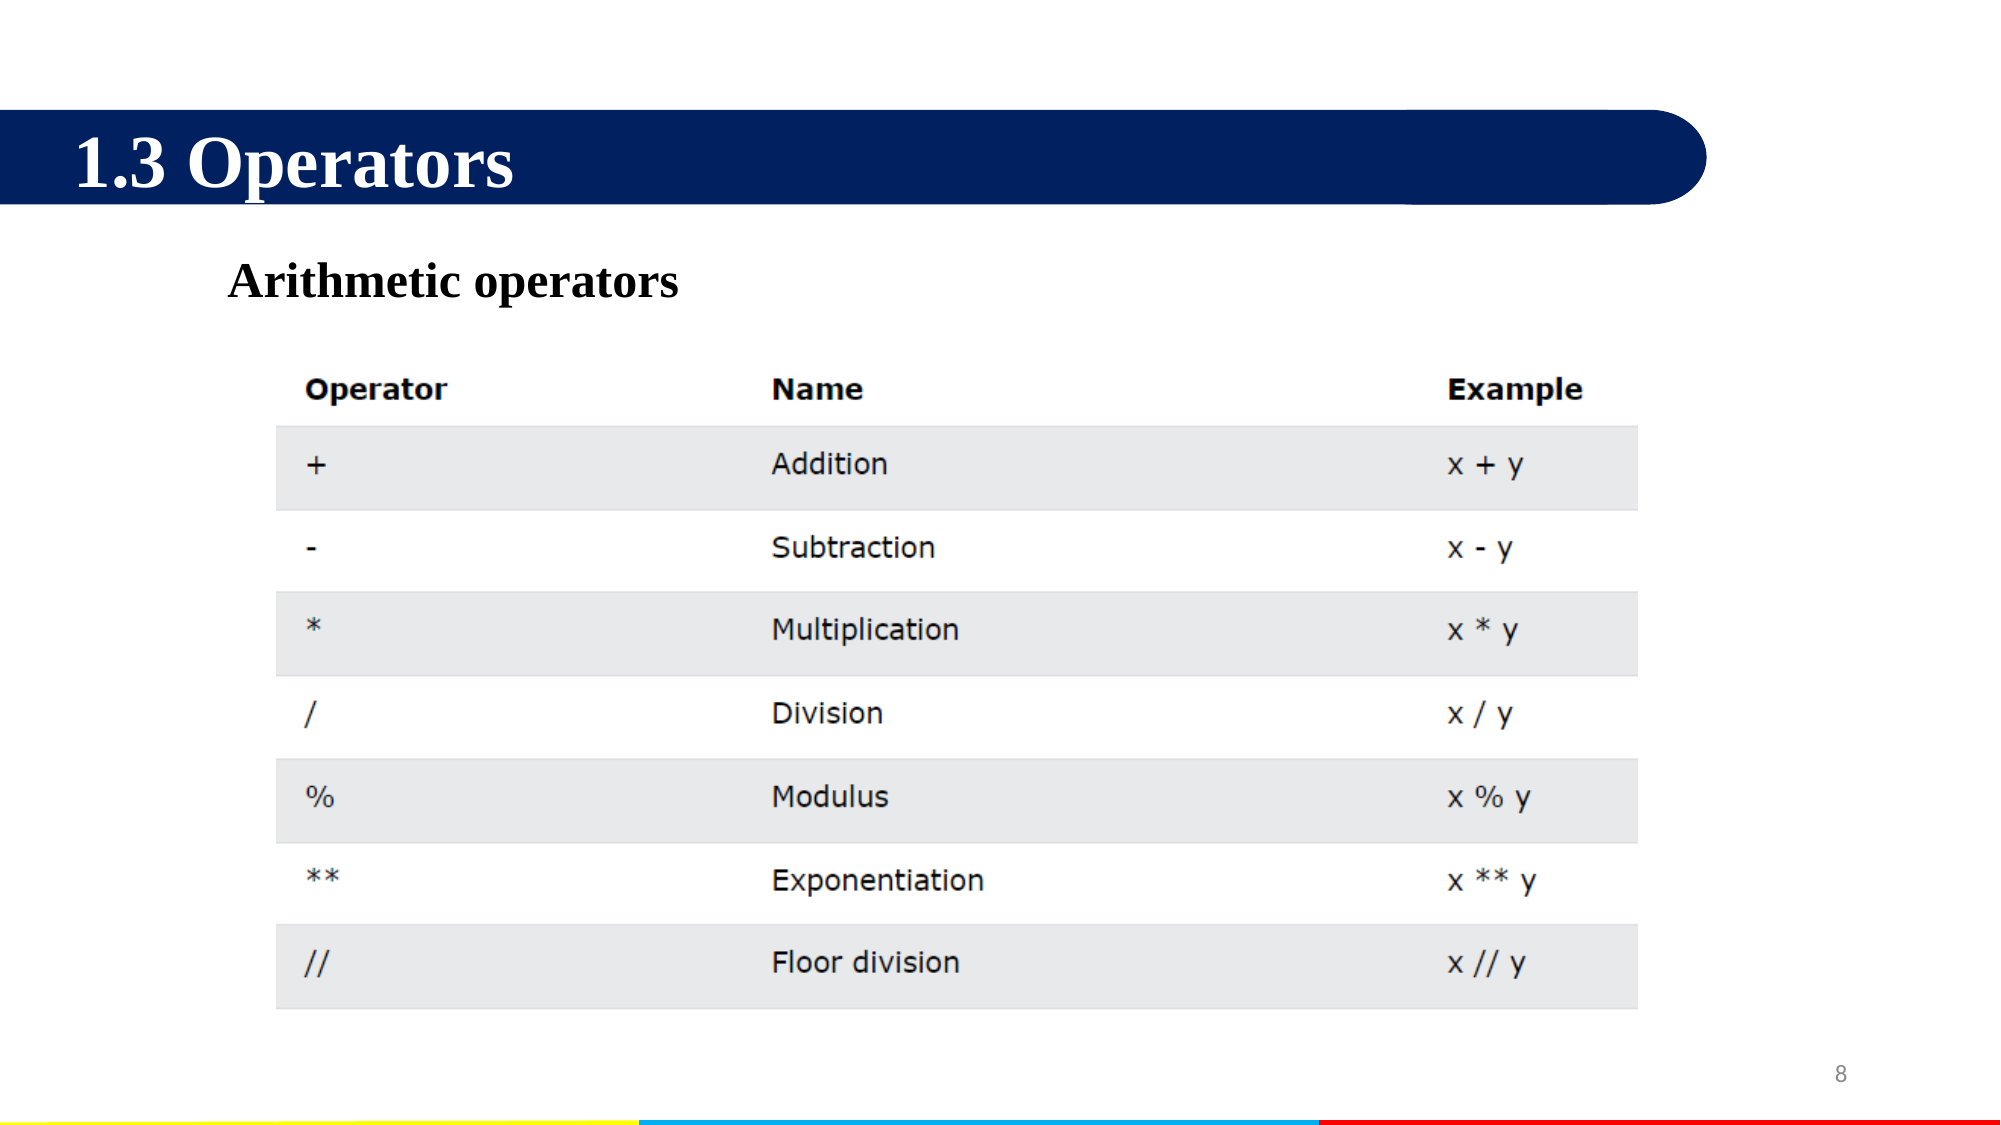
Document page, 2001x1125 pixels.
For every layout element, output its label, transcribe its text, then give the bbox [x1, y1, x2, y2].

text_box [0, 109, 1707, 205]
picture [276, 359, 1638, 1014]
list Arithmetic operators [137, 240, 1863, 1014]
slide_number 8 [1412, 1042, 1863, 1103]
